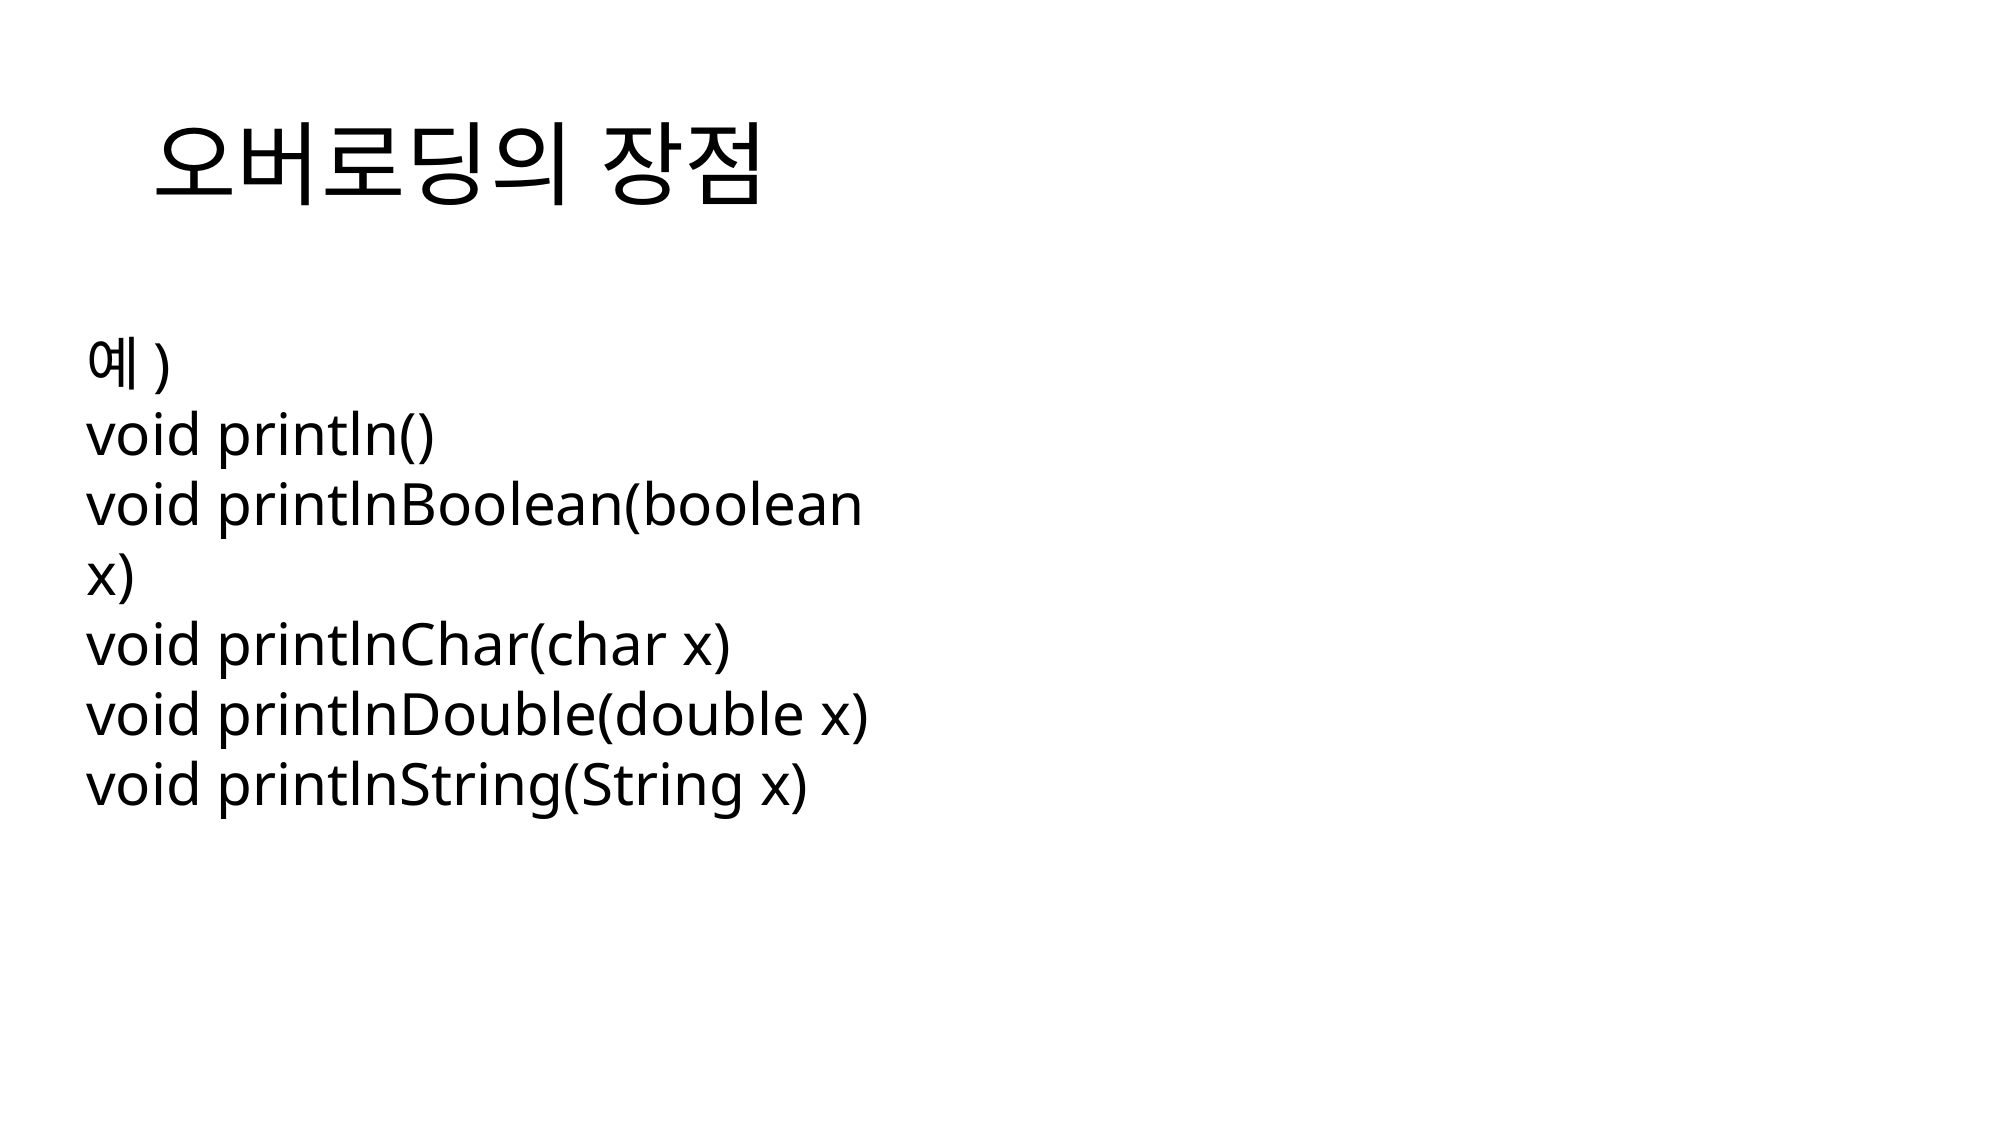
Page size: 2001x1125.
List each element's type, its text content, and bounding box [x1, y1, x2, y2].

text_box 예) void println() void printlnBoolean(boolean x) void printlnChar(char x) void printlnDouble(double x) void printlnString(String x) [71, 320, 925, 870]
title 오버로딩의 장점 [137, 59, 1863, 278]
